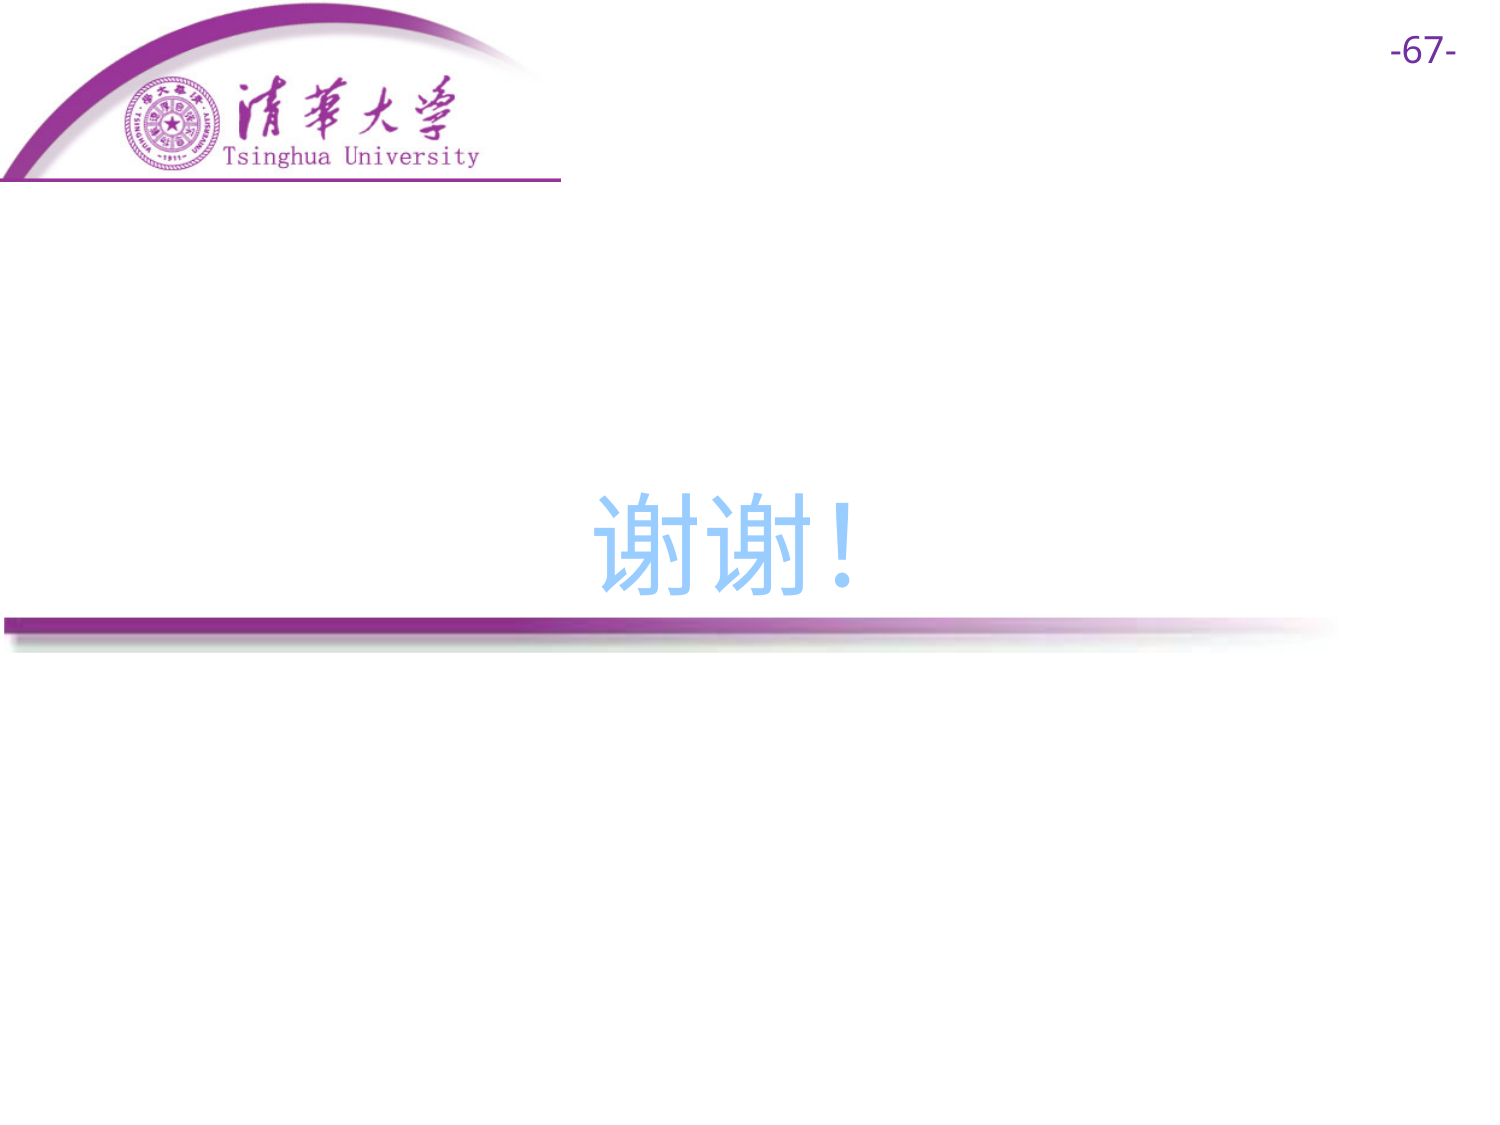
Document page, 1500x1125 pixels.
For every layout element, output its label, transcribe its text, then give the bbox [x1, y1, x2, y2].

text_box 谢谢！ [574, 467, 943, 618]
picture [0, 0, 561, 182]
picture [0, 611, 1500, 657]
